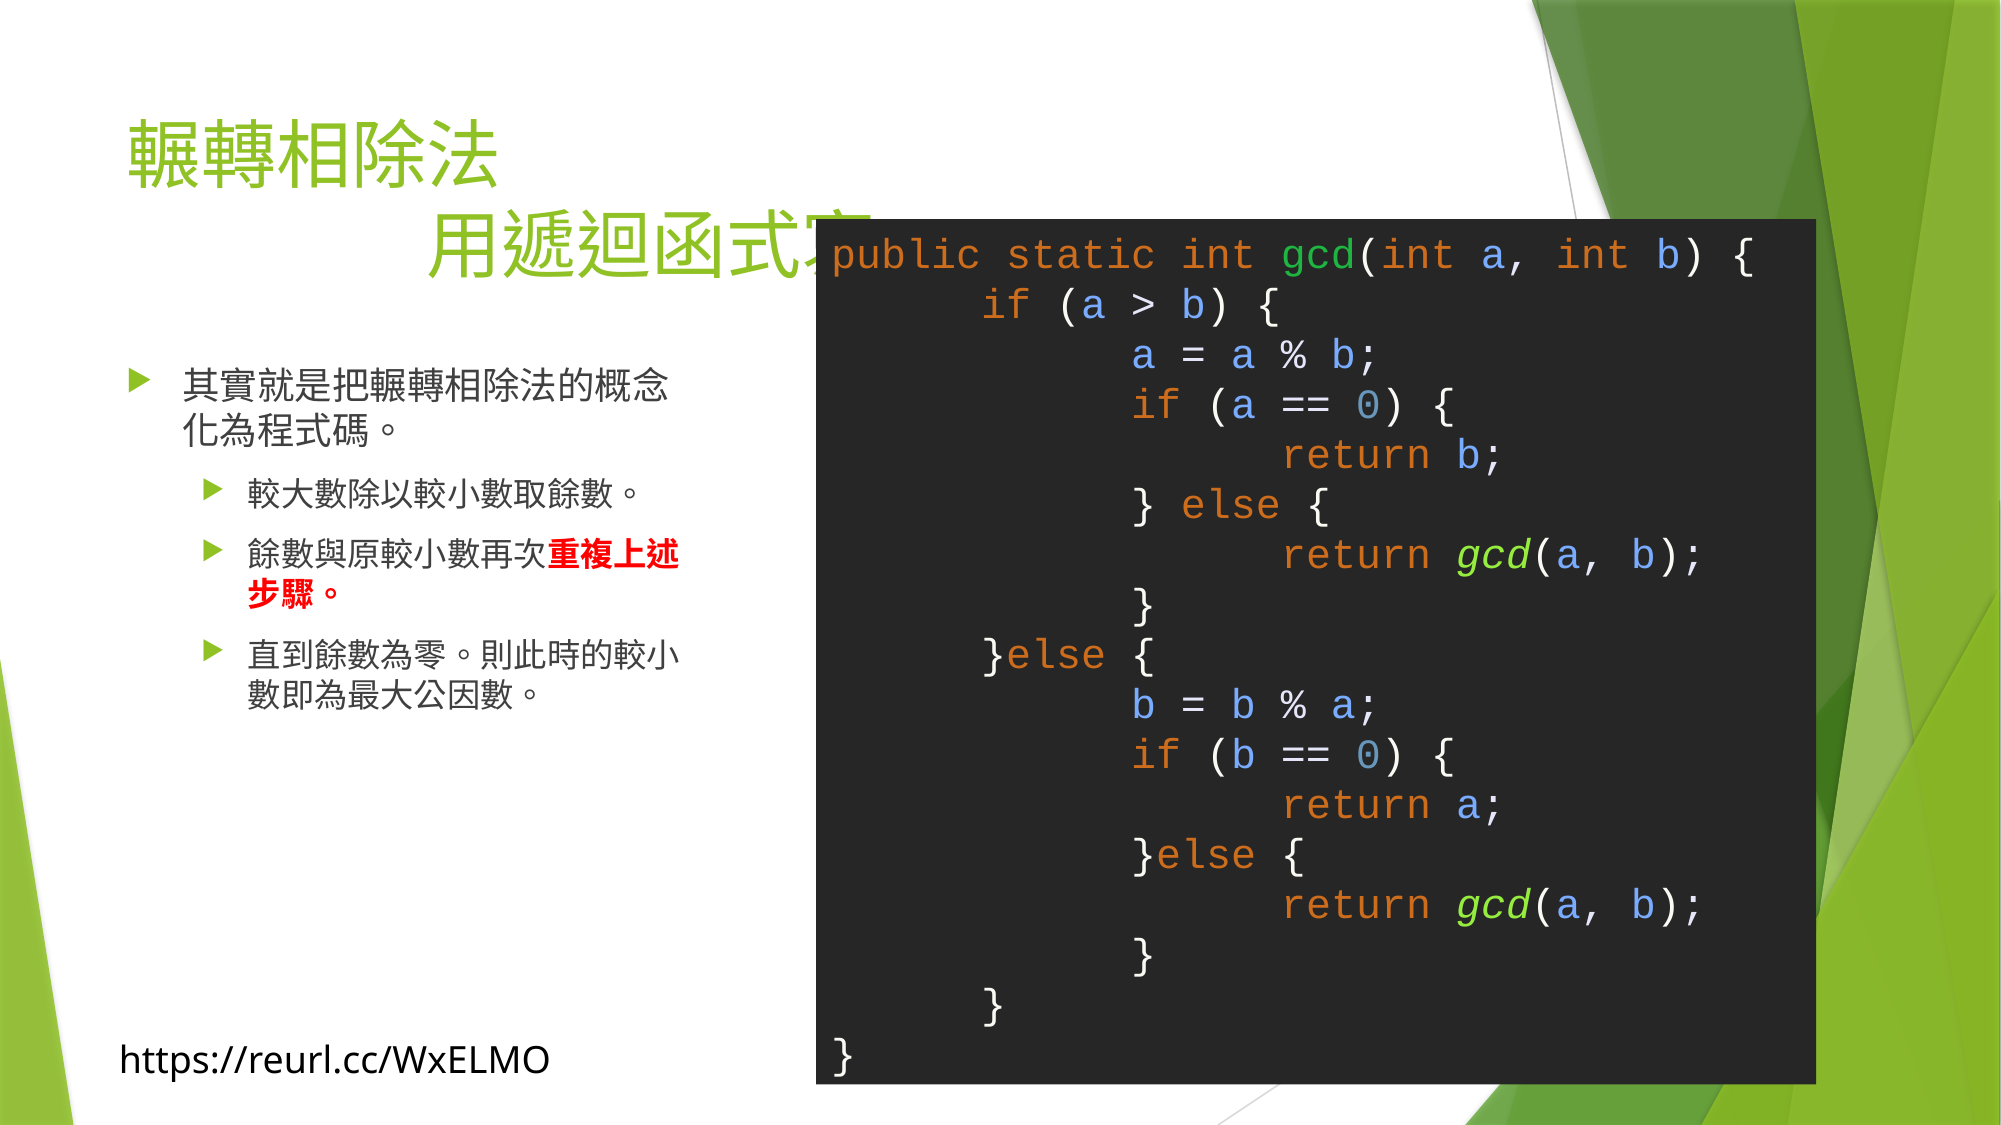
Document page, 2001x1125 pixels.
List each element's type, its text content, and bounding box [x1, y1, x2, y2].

list 其實就是把輾轉相除法的概念化為程式碼。 較大數除以較小數取餘數。 餘數與原較小數再次重複上述步驟。 直到餘數為零。則此時的較小數即為最大公因數。 [111, 354, 711, 992]
title 輾轉相除法 用遞迴函式寫 [111, 99, 1522, 317]
text_box public static int gcd(int a, int b) { if (a > b) { a = a % b; if (a == 0) { return b; } else { return gcd(a, b); } }else { b = b % a; if (b == 0) { return a; }else { return gcd(a, b); } } } [816, 219, 1817, 1085]
